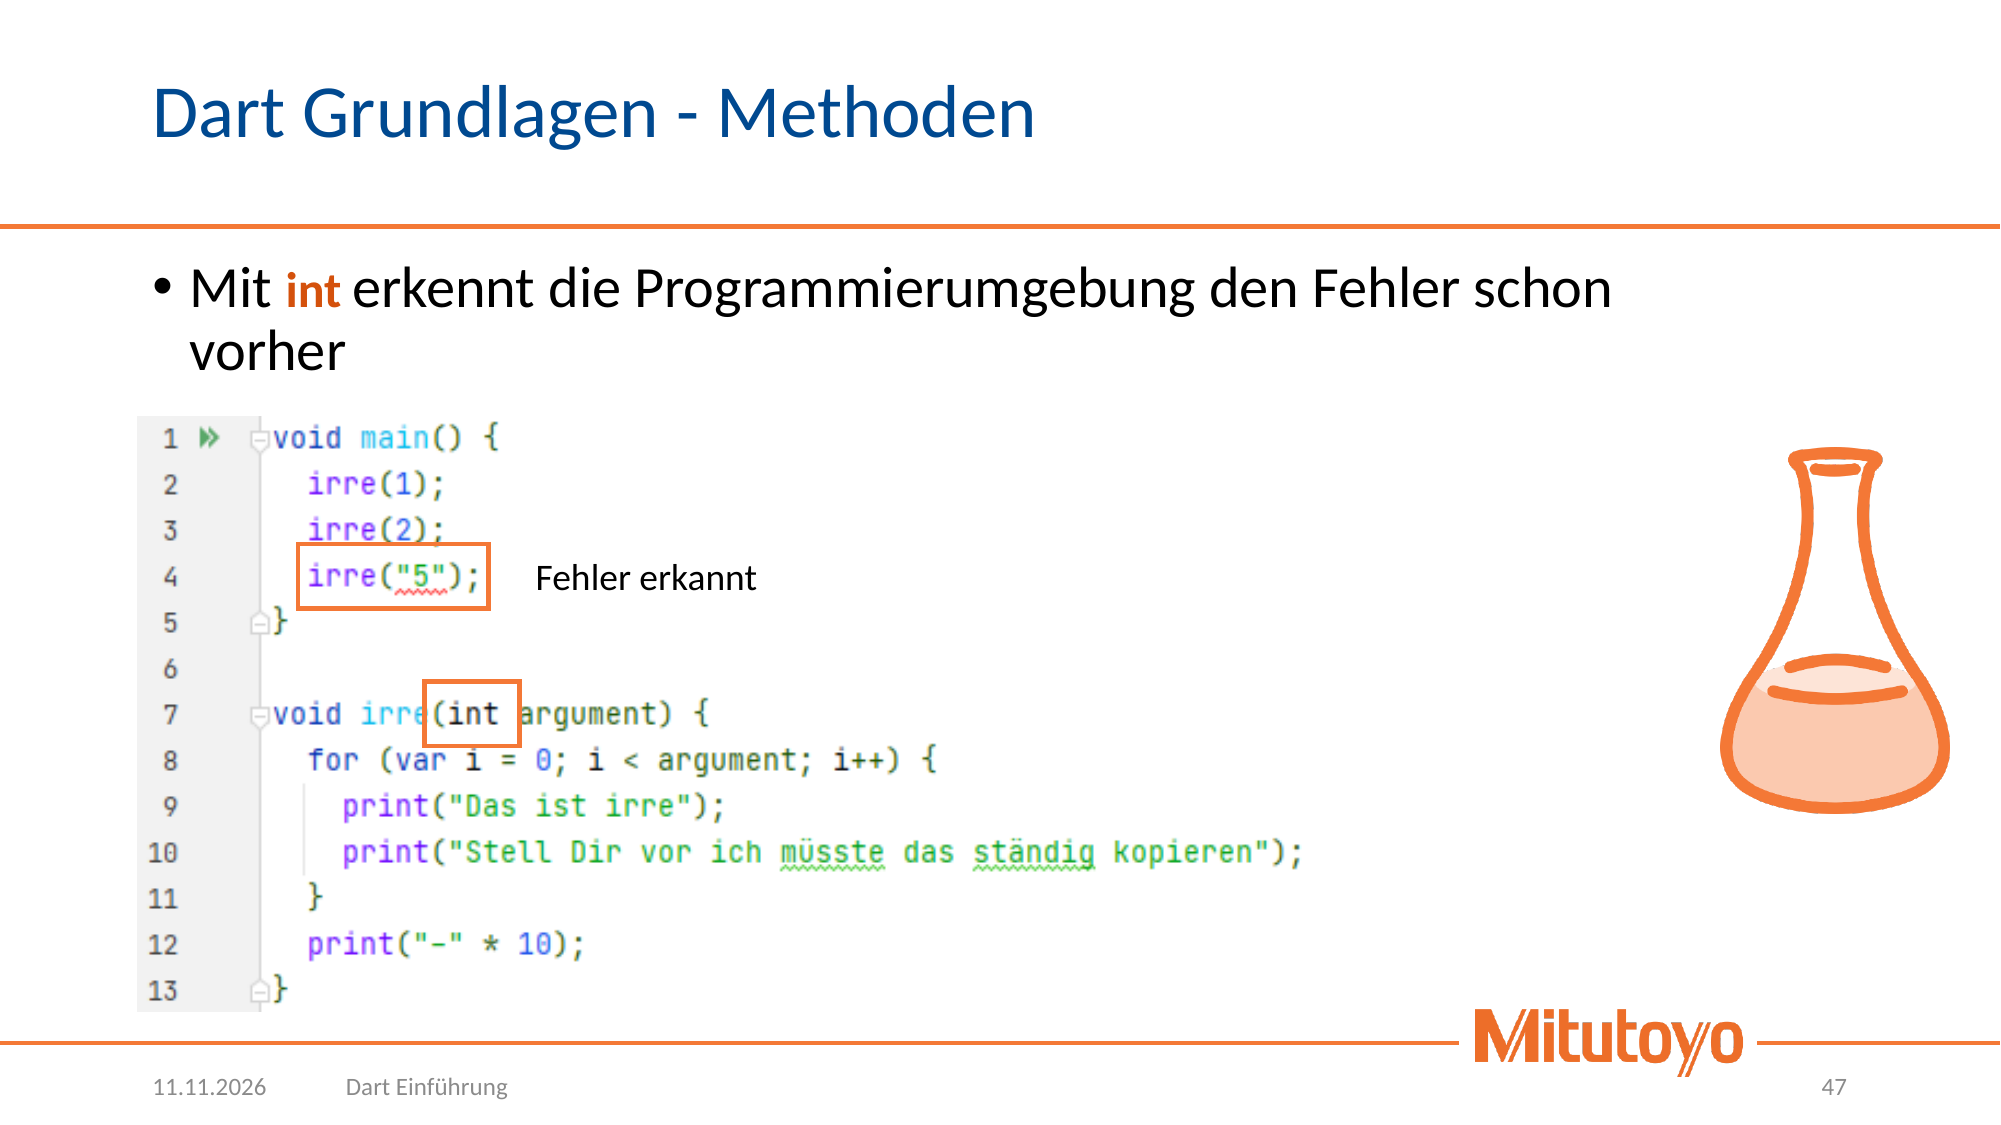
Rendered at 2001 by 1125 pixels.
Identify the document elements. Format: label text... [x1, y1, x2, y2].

slide_number 47 [1743, 1055, 1863, 1116]
picture [1475, 1009, 1744, 1077]
picture [137, 416, 1315, 1012]
footer Dart Einführung [330, 1055, 1721, 1116]
title Dart Grundlagen - Methoden [137, 24, 1863, 203]
picture [1720, 447, 1950, 814]
list Mit int erkennt die Programmierumgebung den Fehler schon vorher [137, 249, 1659, 1012]
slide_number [137, 1055, 313, 1116]
